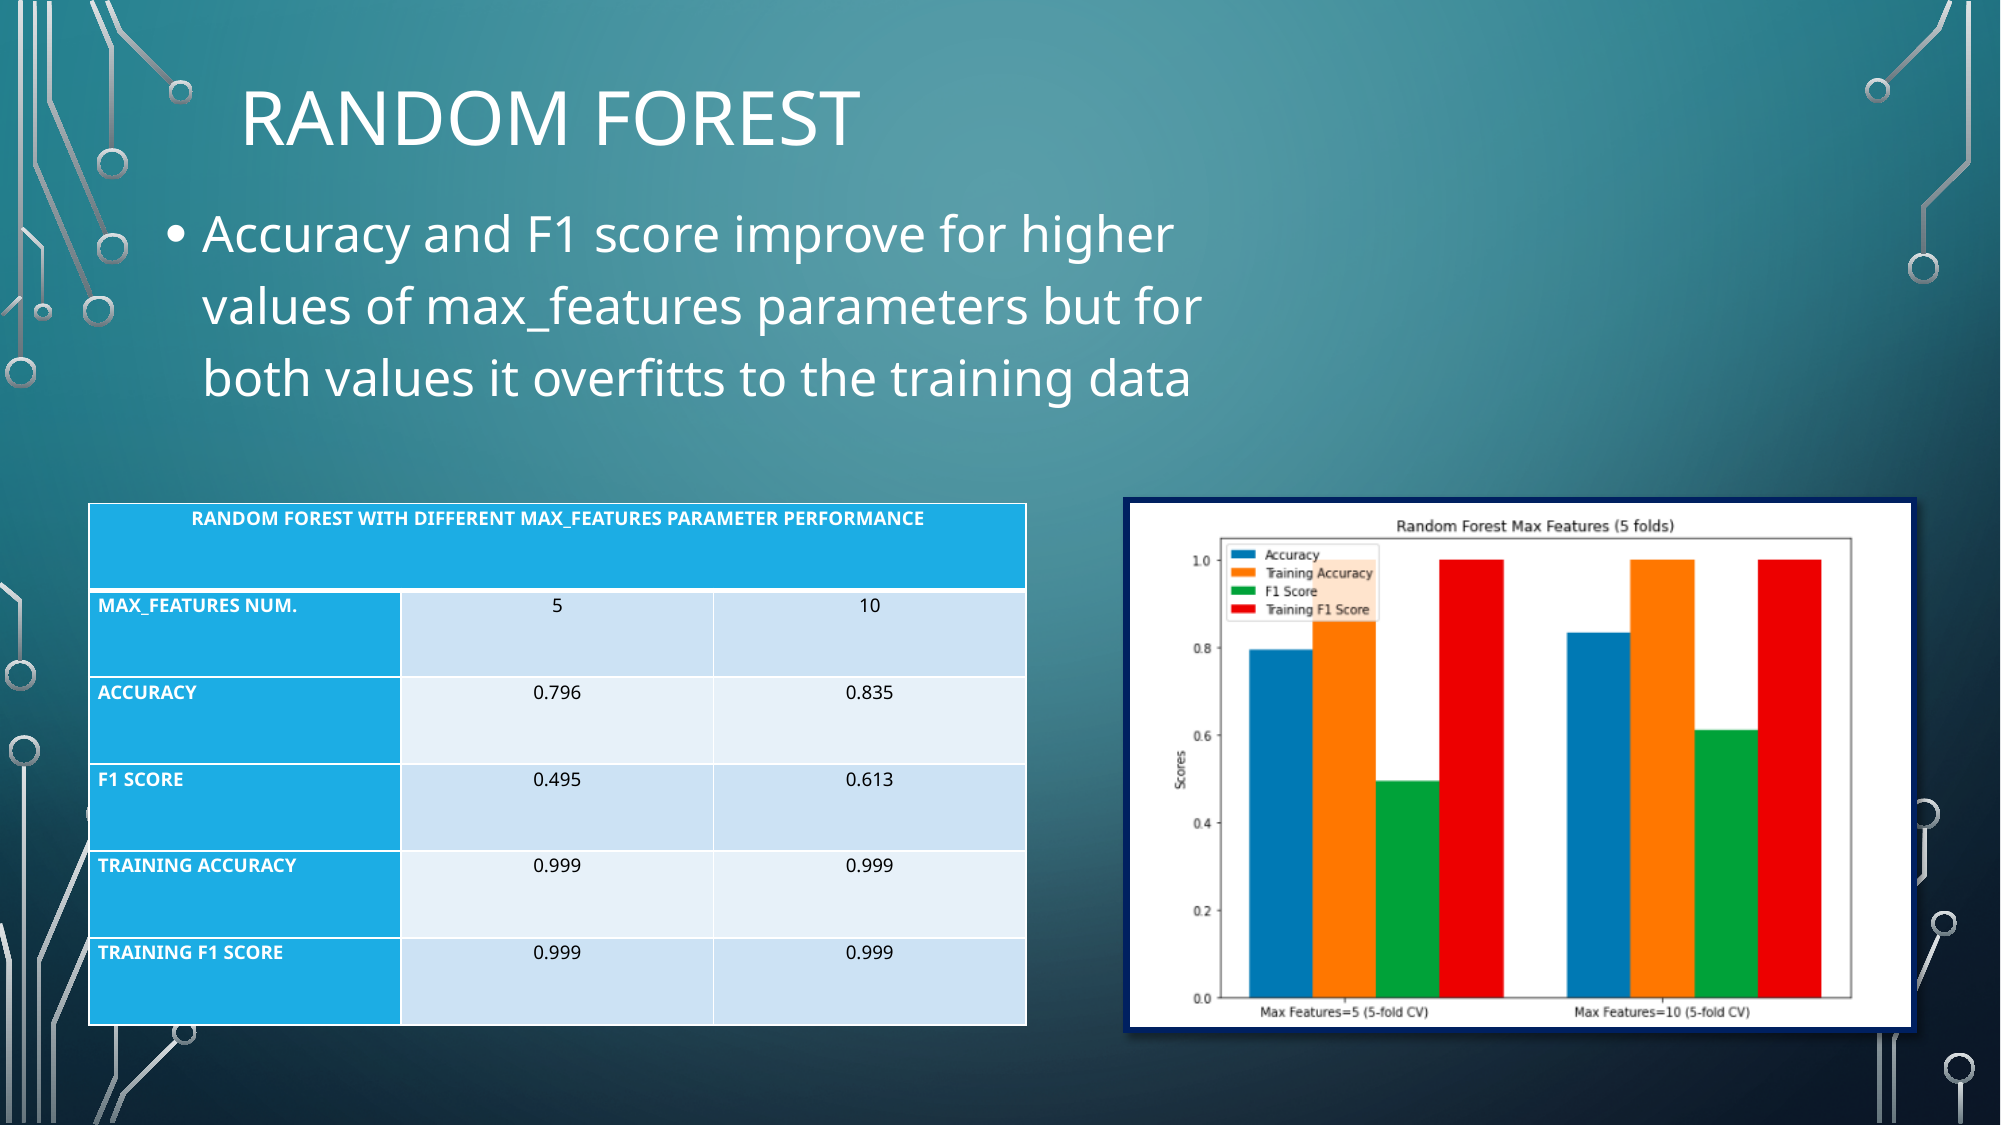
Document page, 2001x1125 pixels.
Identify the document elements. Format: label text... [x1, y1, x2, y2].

picture [1129, 503, 1912, 1028]
table_cell 0.495 [402, 765, 713, 850]
table_cell 5 [402, 593, 713, 676]
table_cell ACCURACY [90, 678, 400, 763]
table_cell 0.999 [402, 939, 713, 1024]
table_cell 0.999 [714, 939, 1025, 1024]
table_cell 0.835 [714, 678, 1025, 763]
table_cell MAX_FEATURES NUM. [90, 593, 400, 676]
list Accuracy and F1 score improve for higher values of max_features parameters but for both values it overfitts to the training data [150, 183, 1316, 765]
table_cell 0.999 [402, 852, 713, 937]
table_header RANDOM FOREST WITH DIFFERENT MAX_FEATURES PARAMETER PERFORMANCE [90, 504, 1025, 588]
table_cell 0.999 [714, 852, 1025, 937]
table_cell F1 SCORE [90, 765, 400, 850]
table_cell 10 [714, 593, 1025, 676]
table_cell TRAINING F1 SCORE [90, 939, 400, 1024]
title Random Forest [224, 0, 1850, 243]
table_cell 0.613 [714, 765, 1025, 850]
table_cell TRAINING ACCURACY [90, 852, 400, 937]
table_cell 0.796 [402, 678, 713, 763]
